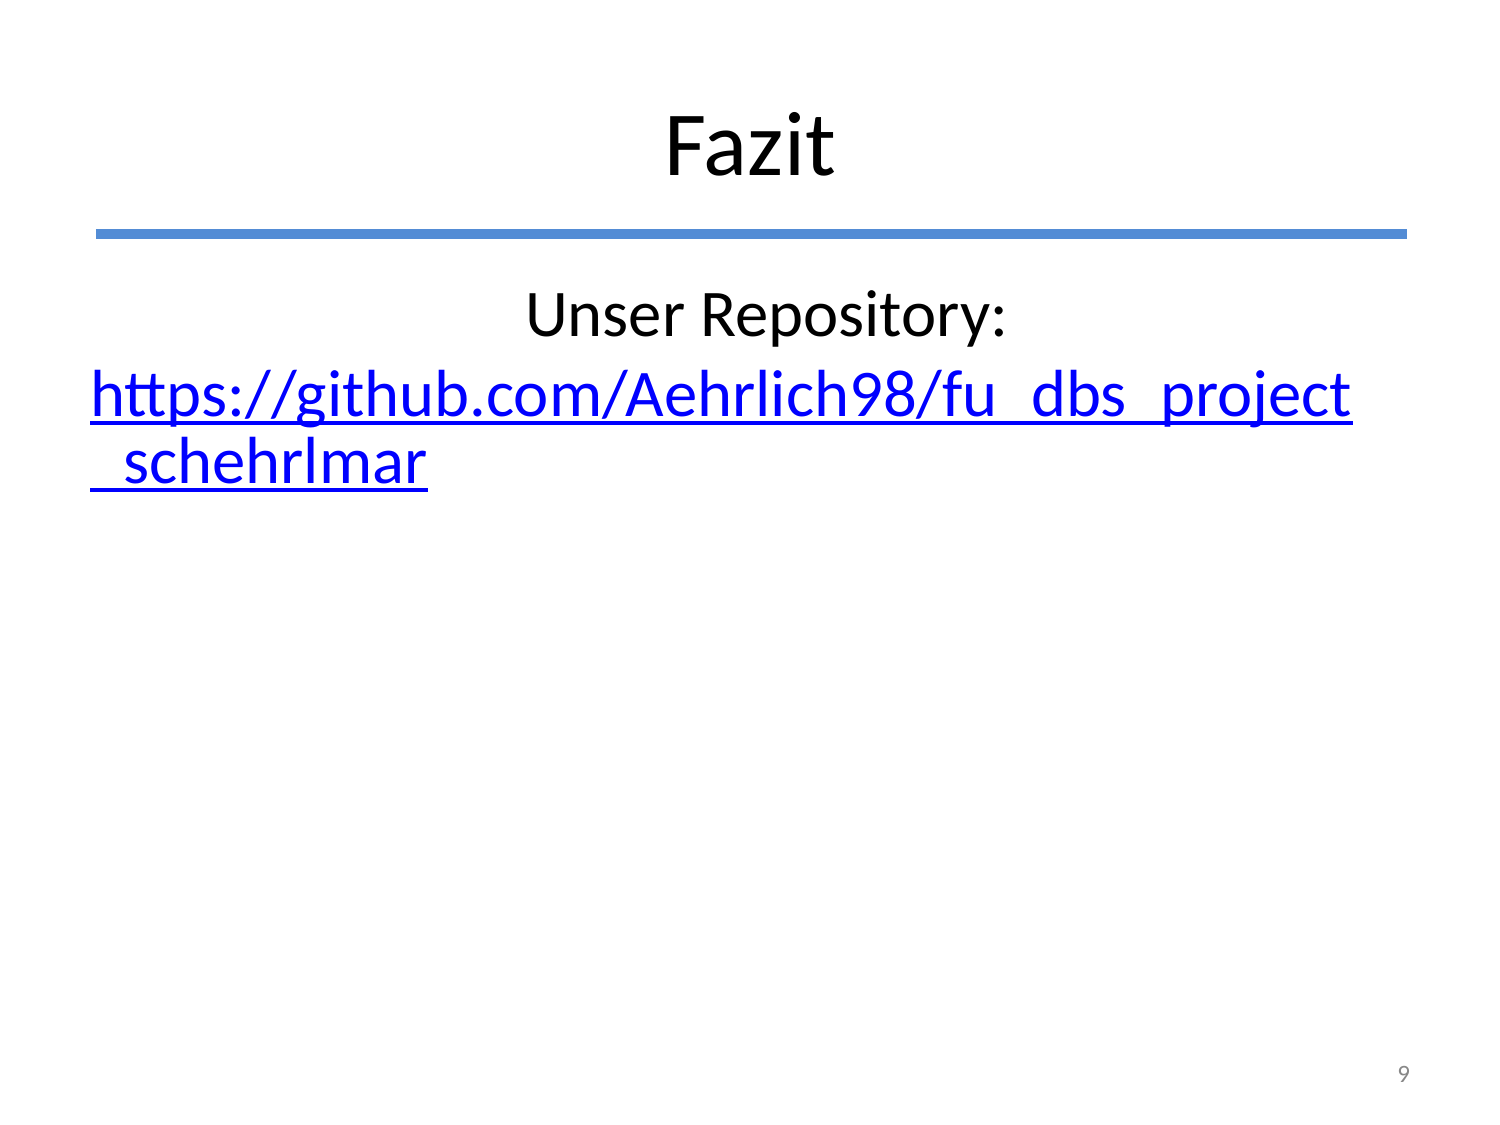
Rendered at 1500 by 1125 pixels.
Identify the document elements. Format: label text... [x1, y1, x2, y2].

slide_number ‹#› [1074, 1042, 1425, 1103]
title Fazit [75, 45, 1425, 233]
list Unser Repository: https://github.com/Aehrlich98/fu_dbs_project_schehrlmar [75, 262, 1425, 1005]
